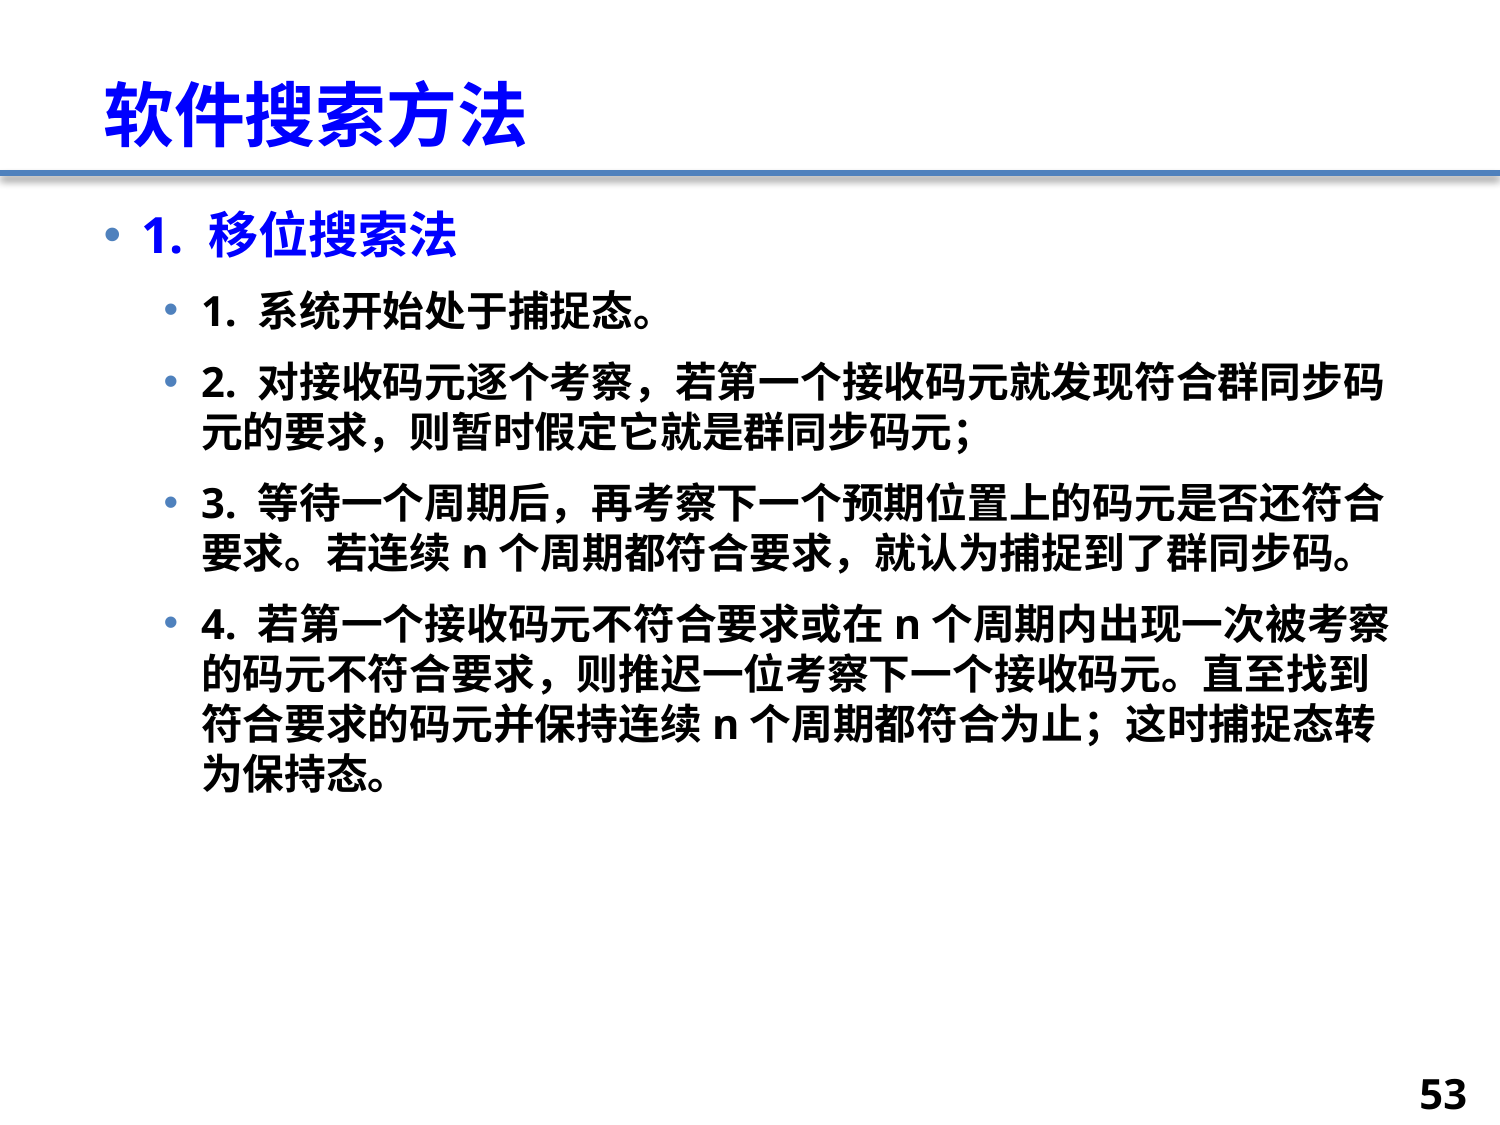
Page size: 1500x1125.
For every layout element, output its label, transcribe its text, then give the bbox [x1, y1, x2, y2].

slide_number 53 [1379, 1075, 1483, 1118]
title 软件搜索方法 [88, 30, 1412, 164]
list 1. 移位搜索法 1. 系统开始处于捕捉态。 2. 对接收码元逐个考察，若第一个接收码元就发现符合群同步码元的要求，则暂时假定它就是群同步码元； 3. 等待一个周期后，再考察下一个预期位置上的码元是否还符合要求。若连续n个周期都符合要求，就认为捕捉到了群同步码。 4. 若第一个接收码元不符合要求或在n个周期内出现一次被考察的码元不符合要求，则推迟一位考察下一个接收码元。直至找到符合要求的码元并保持连续n个周期都符合为止；这时捕捉态转为保持态。 [88, 196, 1412, 1024]
